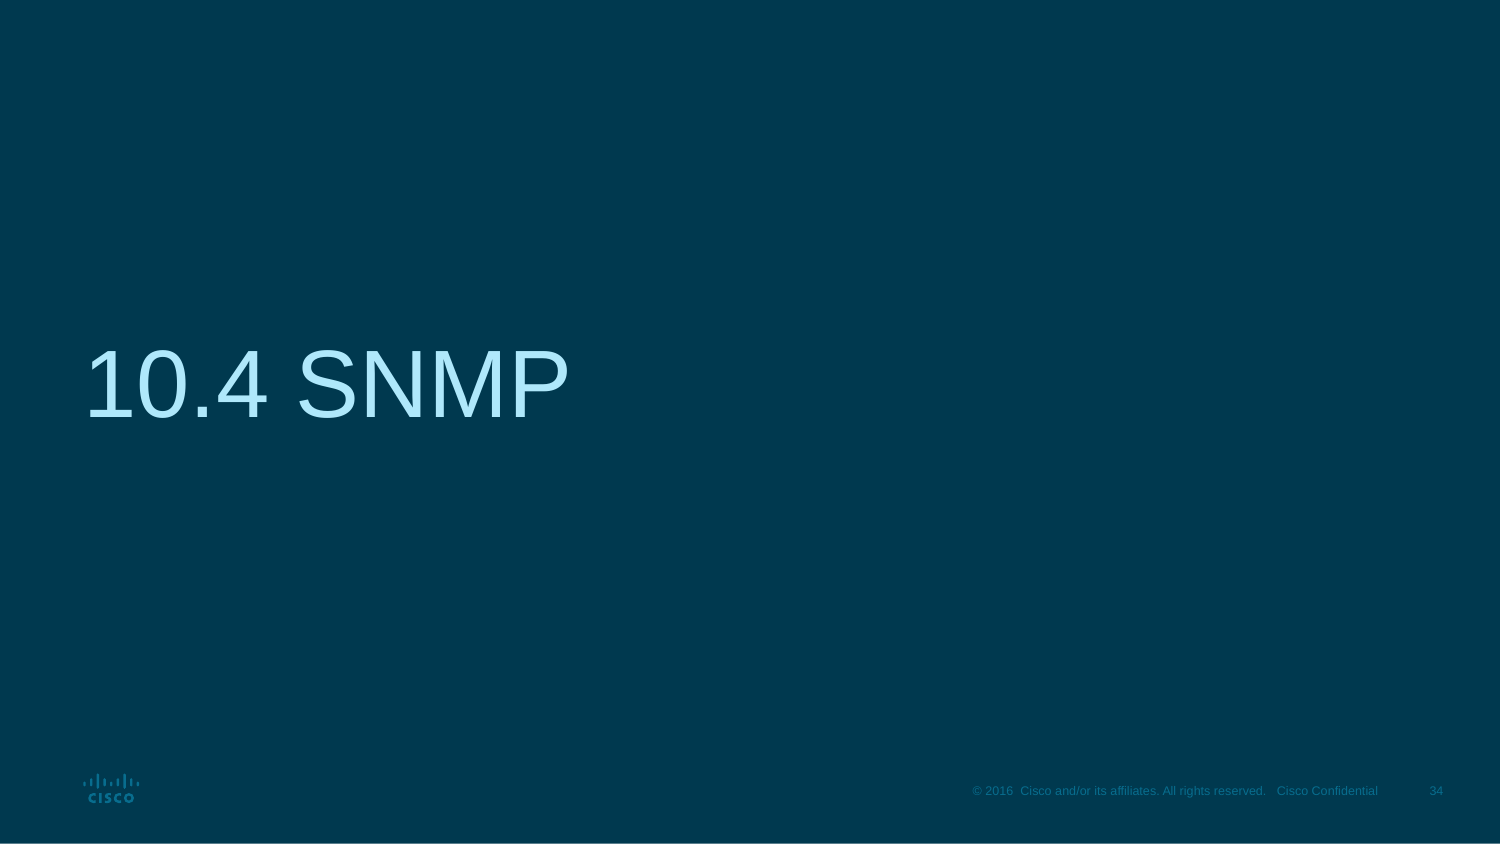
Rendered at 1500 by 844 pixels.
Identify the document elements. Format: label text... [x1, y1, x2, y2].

title 10.4 SNMP [68, 293, 1356, 446]
